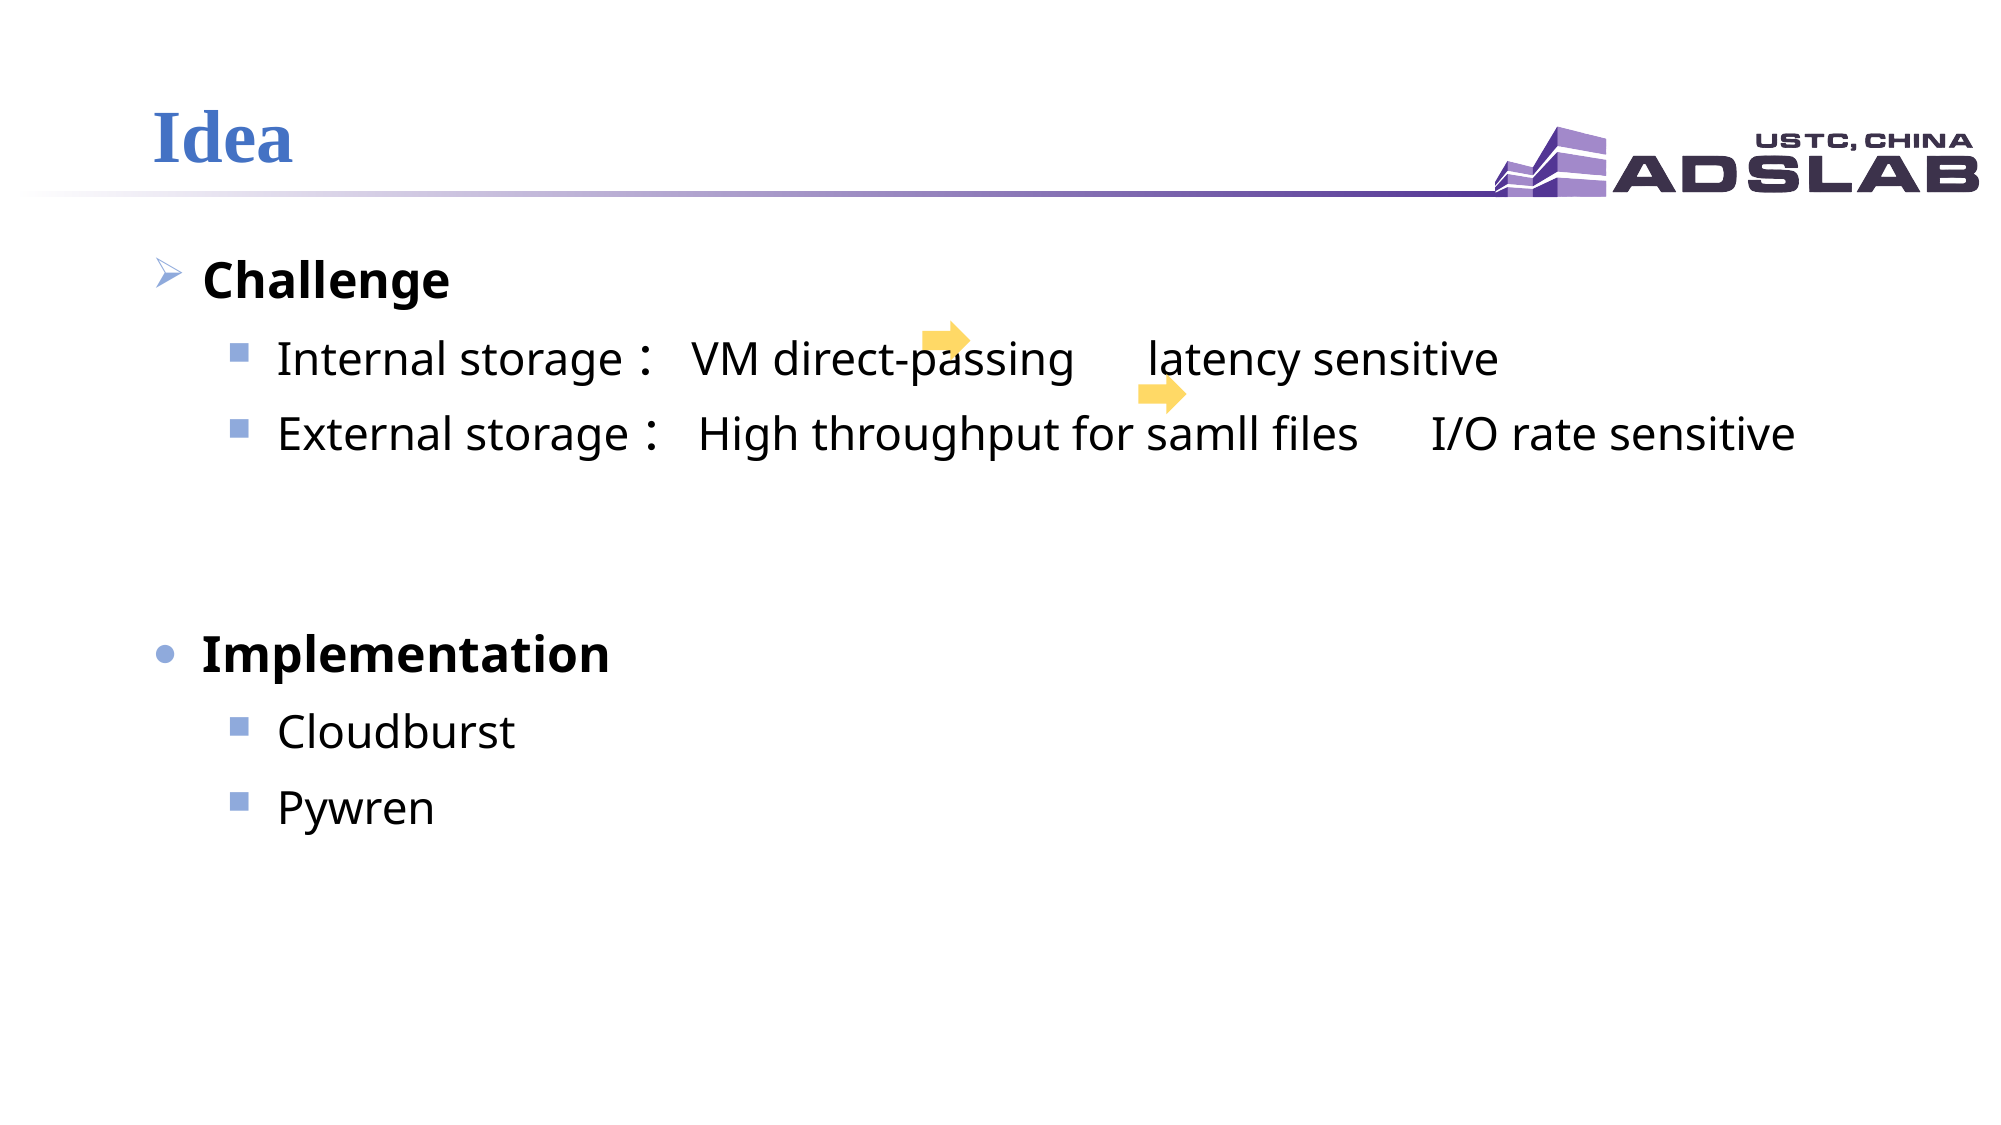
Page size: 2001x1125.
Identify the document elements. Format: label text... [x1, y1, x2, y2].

title Idea [137, 59, 1863, 187]
picture [1488, 124, 1985, 198]
text_box [1139, 377, 1185, 412]
text_box [923, 323, 969, 358]
list Challenge Internal storage：VM direct-passing latency sensitive External storage：High throughput for samll files I/O rate sensitive Implementation Cloudburst Pywren [137, 228, 1928, 1108]
